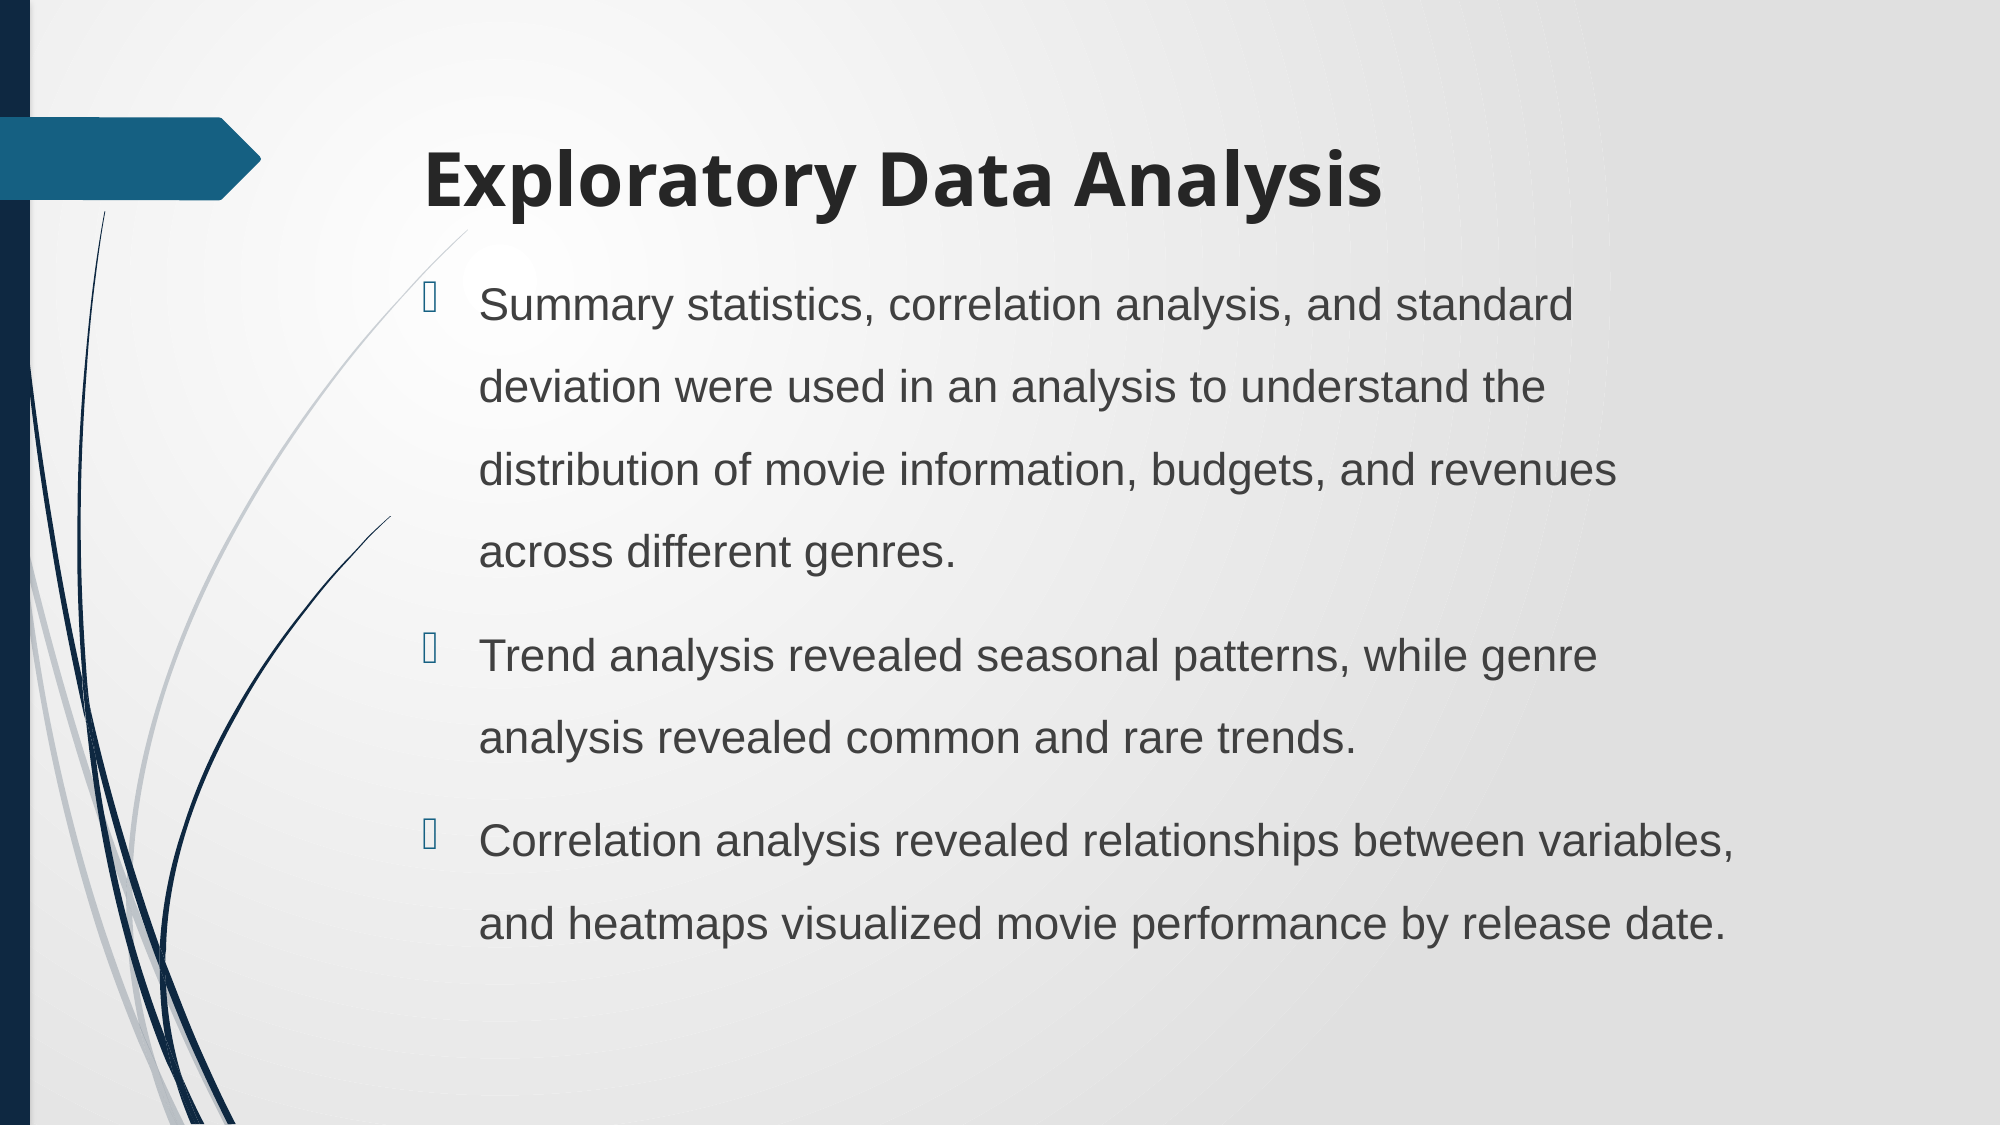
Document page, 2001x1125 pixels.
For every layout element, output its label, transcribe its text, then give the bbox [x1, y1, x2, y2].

title Exploratory Data Analysis [407, 124, 1870, 240]
list Summary statistics, correlation analysis, and standard deviation were used in an analysis to understand the distribution of movie information, budgets, and revenues across different genres. Trend analysis revealed seasonal patterns, while genre analysis revealed common and rare trends. Correlation analysis revealed relationships between variables, and heatmaps visualized movie performance by release date. [407, 239, 1770, 1058]
